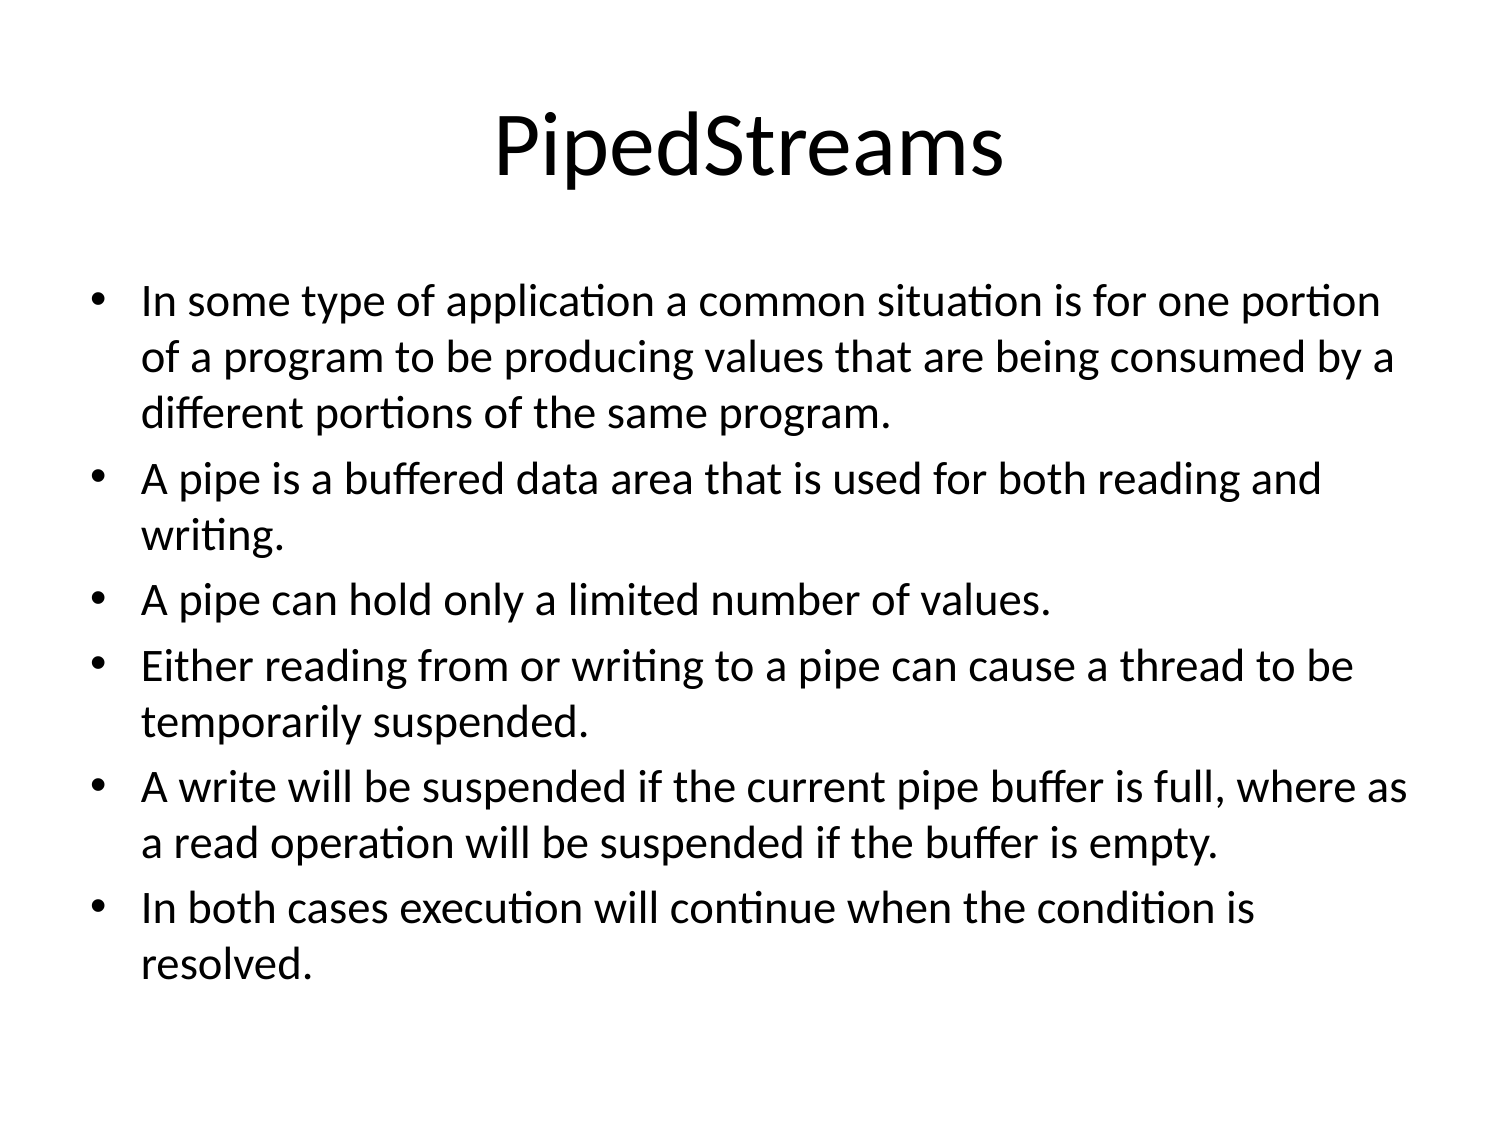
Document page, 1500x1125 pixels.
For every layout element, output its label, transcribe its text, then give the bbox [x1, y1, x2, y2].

list In some type of application a common situation is for one portion of a program to be producing values that are being consumed by a different portions of the same program. A pipe is a buffered data area that is used for both reading and writing. A pipe can hold only a limited number of values. Either reading from or writing to a pipe can cause a thread to be temporarily suspended. A write will be suspended if the current pipe buffer is full, where as a read operation will be suspended if the buffer is empty. In both cases execution will continue when the condition is resolved. [75, 262, 1425, 1005]
title PipedStreams [75, 45, 1425, 233]
